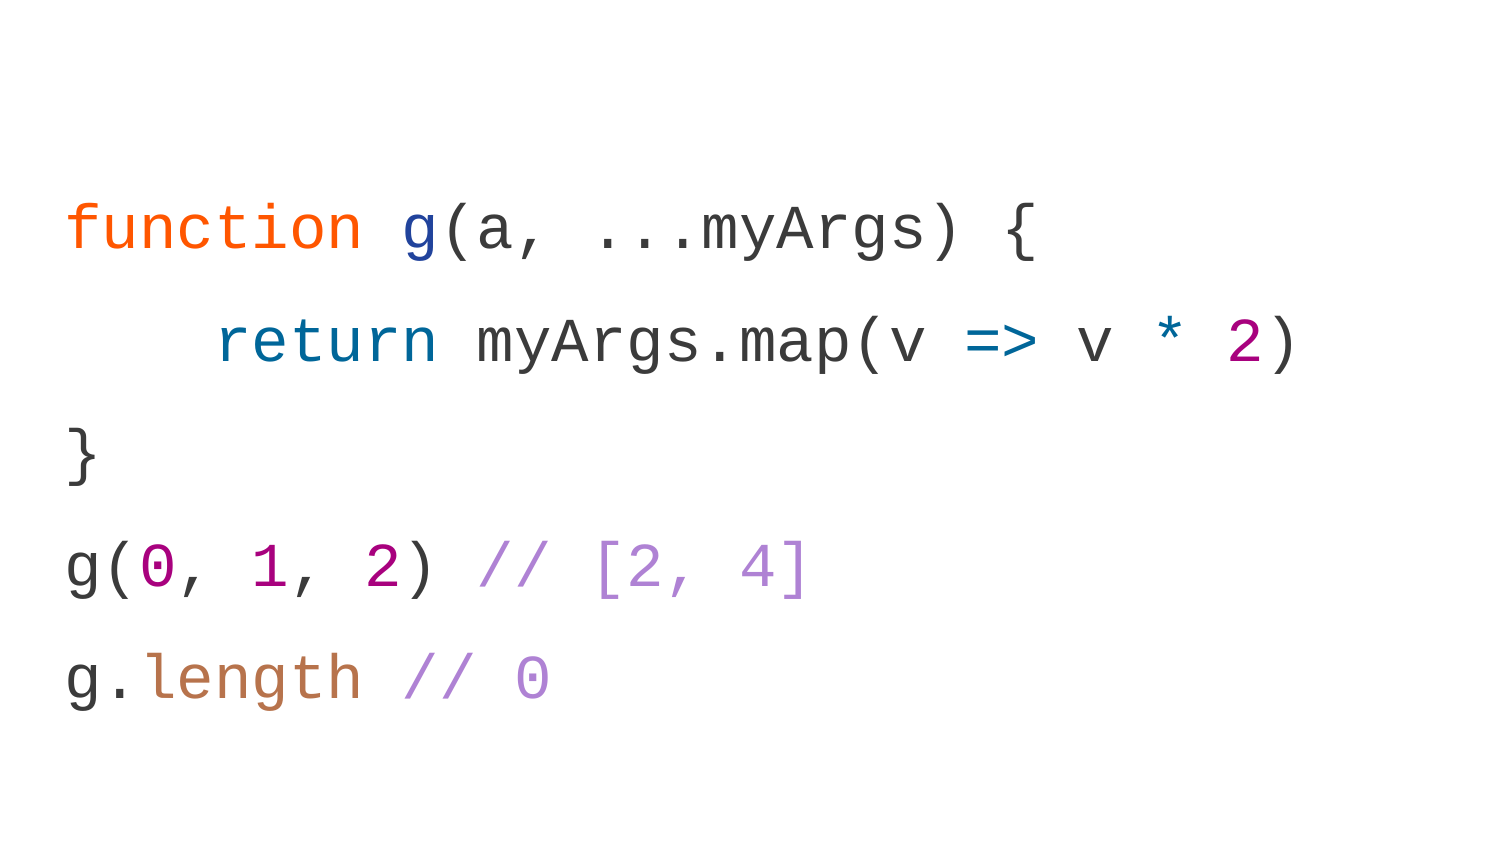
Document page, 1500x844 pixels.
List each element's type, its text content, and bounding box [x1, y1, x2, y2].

text_box function g(a, ...myArgs) { return myArgs.map(v => v * 2) } g(0, 1, 2) // [2, 4] g.length // 0 [49, 58, 1430, 802]
